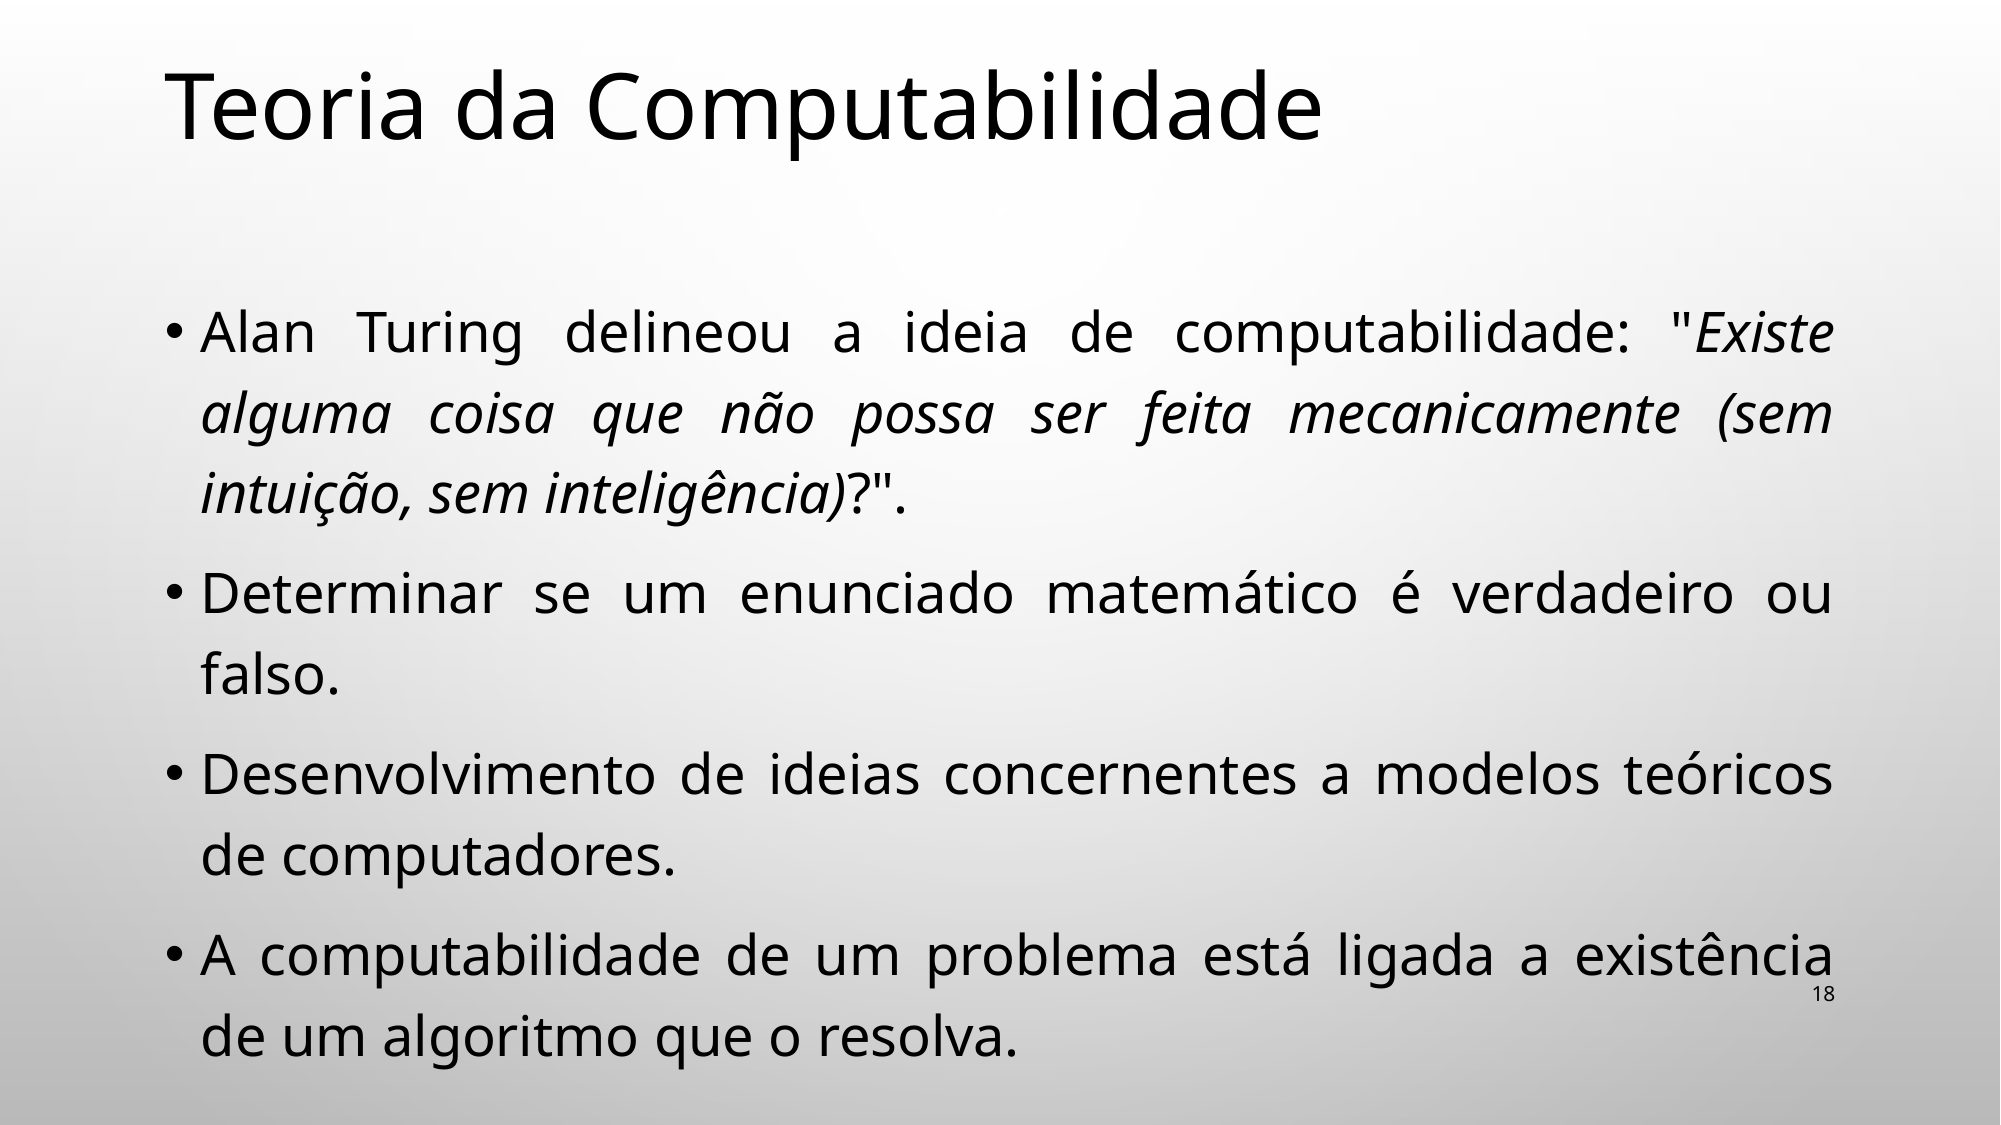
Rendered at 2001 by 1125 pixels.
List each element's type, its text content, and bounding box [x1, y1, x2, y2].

picture [0, 0, 2000, 1125]
title Teoria da Computabilidade [149, 44, 1851, 175]
list Alan Turing delineou a ideia de computabilidade: "Existe alguma coisa que não possa ser feita mecanicamente (sem intuição, sem inteligência)?". Determinar se um enunciado matemático é verdadeiro ou falso. Desenvolvimento de ideias concernentes a modelos teóricos de computadores. A computabilidade de um problema está ligada a existência de um algoritmo que o resolva. [149, 198, 1851, 1081]
slide_number 18 [1724, 965, 1851, 1025]
